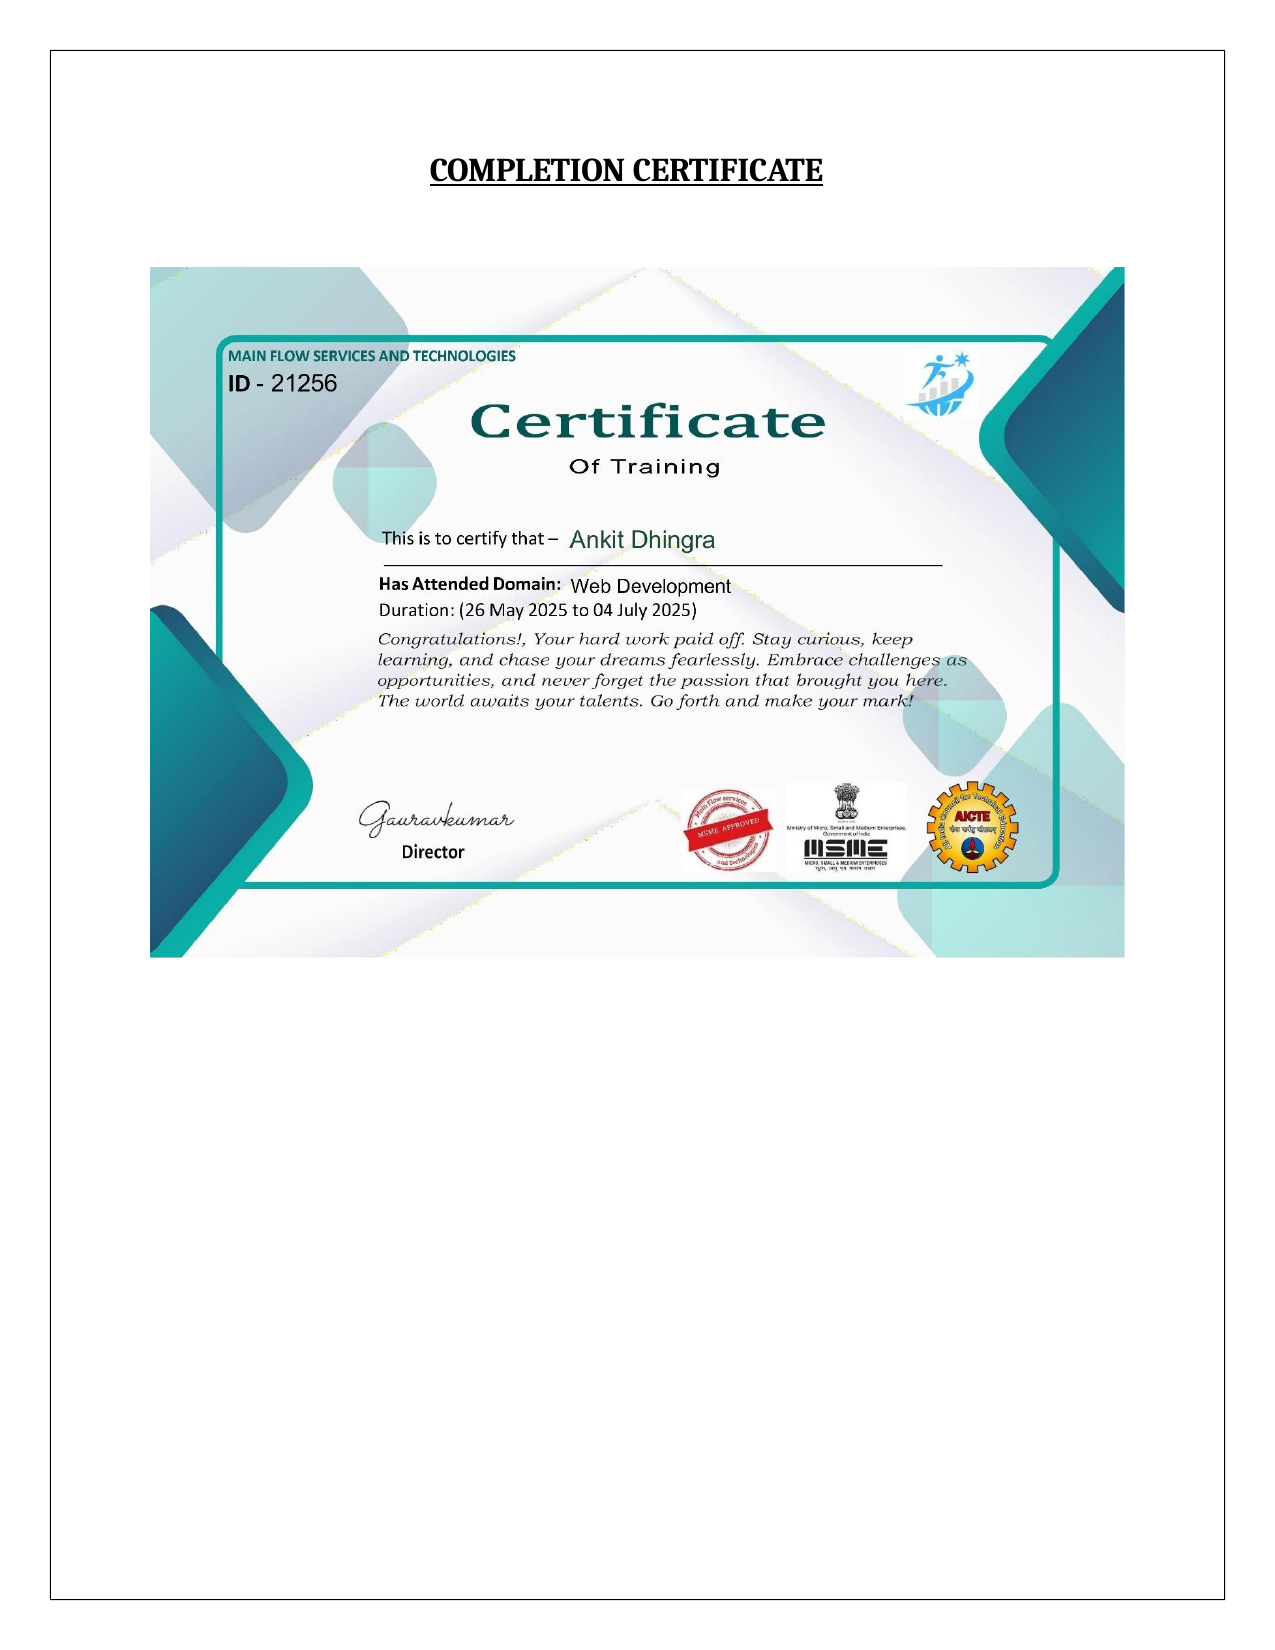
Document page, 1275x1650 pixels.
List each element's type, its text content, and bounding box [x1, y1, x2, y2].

picture [149, 267, 1126, 958]
text_box COMPLETION CERTIFICATE [427, 146, 848, 189]
